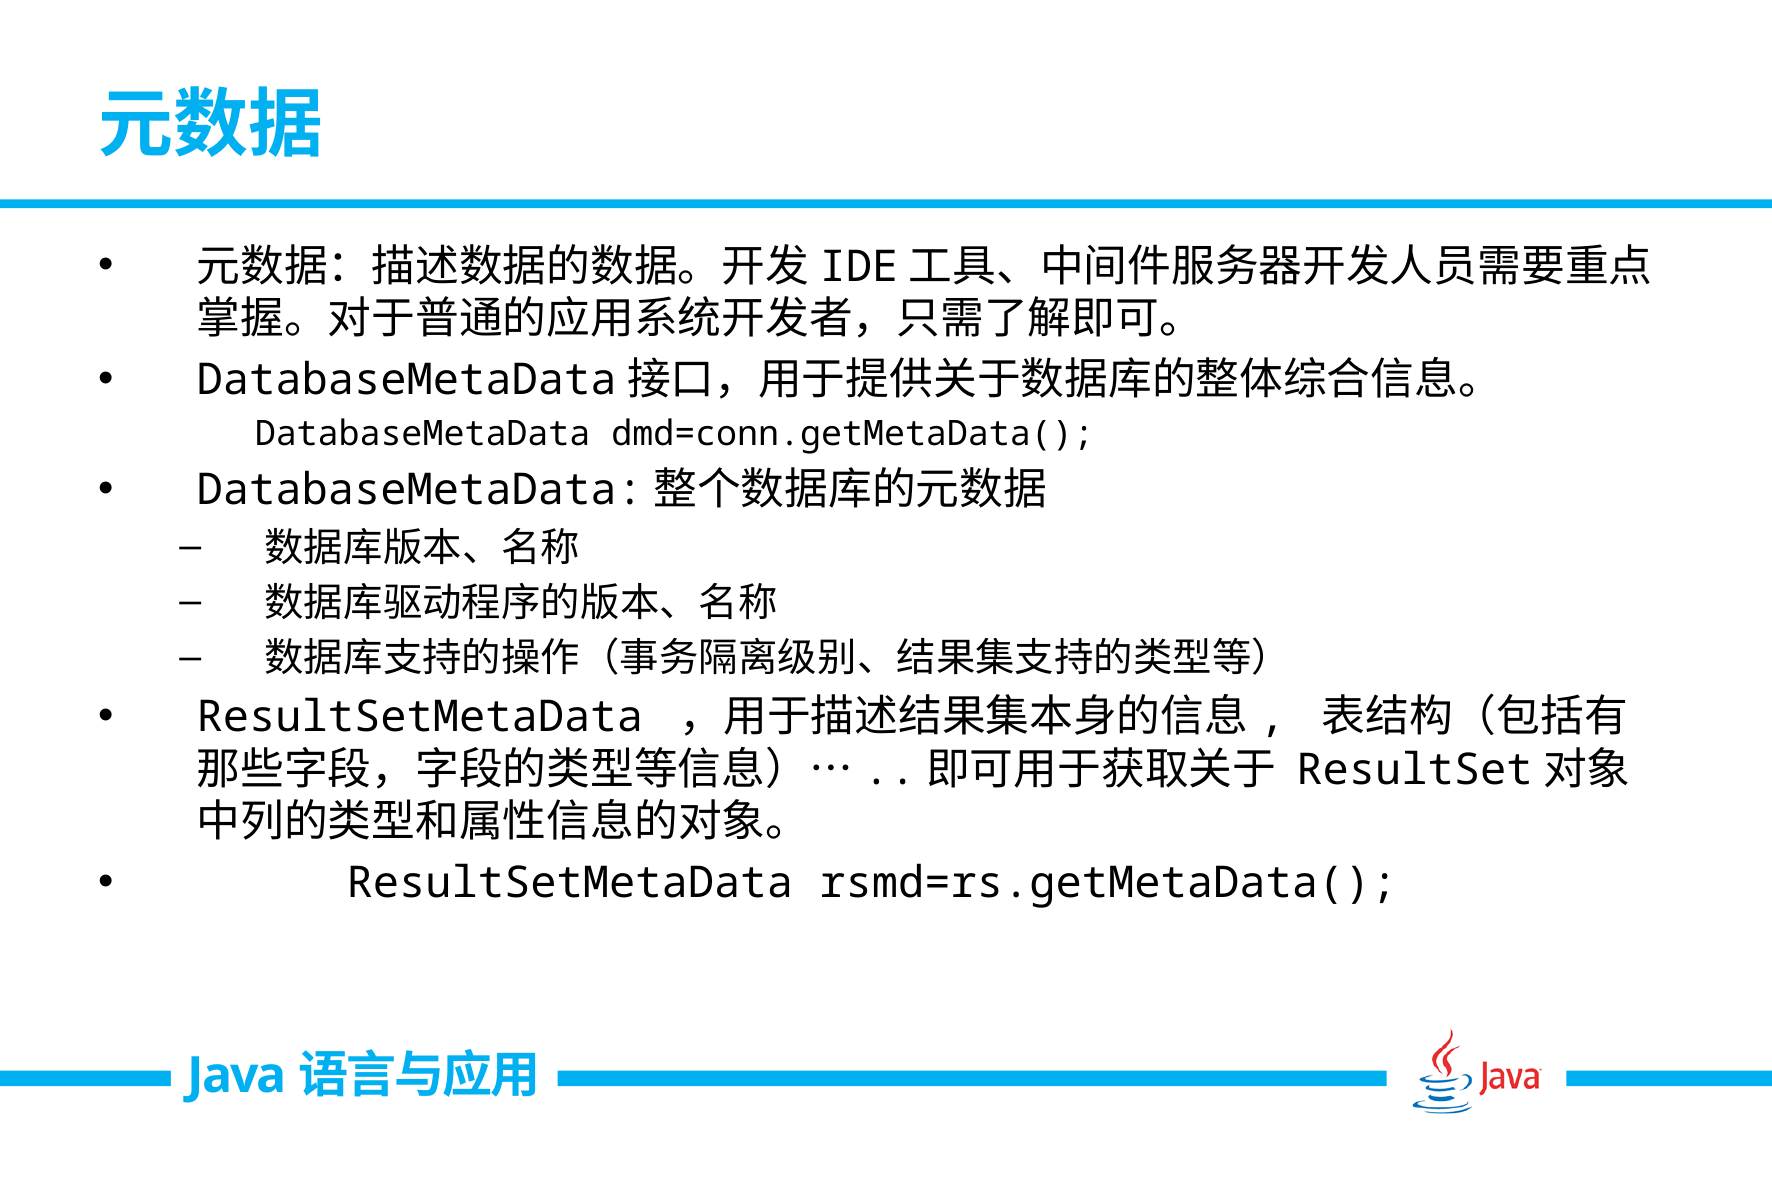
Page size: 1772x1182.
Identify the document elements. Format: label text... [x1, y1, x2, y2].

list 元数据：描述数据的数据。开发IDE工具、中间件服务器开发人员需要重点掌握。对于普通的应用系统开发者，只需了解即可。 DatabaseMetaData接口，用于提供关于数据库的整体综合信息。 DatabaseMetaData dmd=conn.getMetaData(); DatabaseMetaData:整个数据库的元数据 数据库版本、名称 数据库驱动程序的版本、名称 数据库支持的操作（事务隔离级别、结果集支持的类型等） ResultSetMetaData ，用于描述结果集本身的信息, 表结构（包括有那些字段，字段的类型等信息）…..即可用于获取关于 ResultSet对象中列的类型和属性信息的对象。 ResultSetMetaData rsmd=rs.getMetaData(); [80, 228, 1677, 1034]
picture [1386, 1034, 1567, 1117]
title 元数据 [80, 73, 1677, 168]
